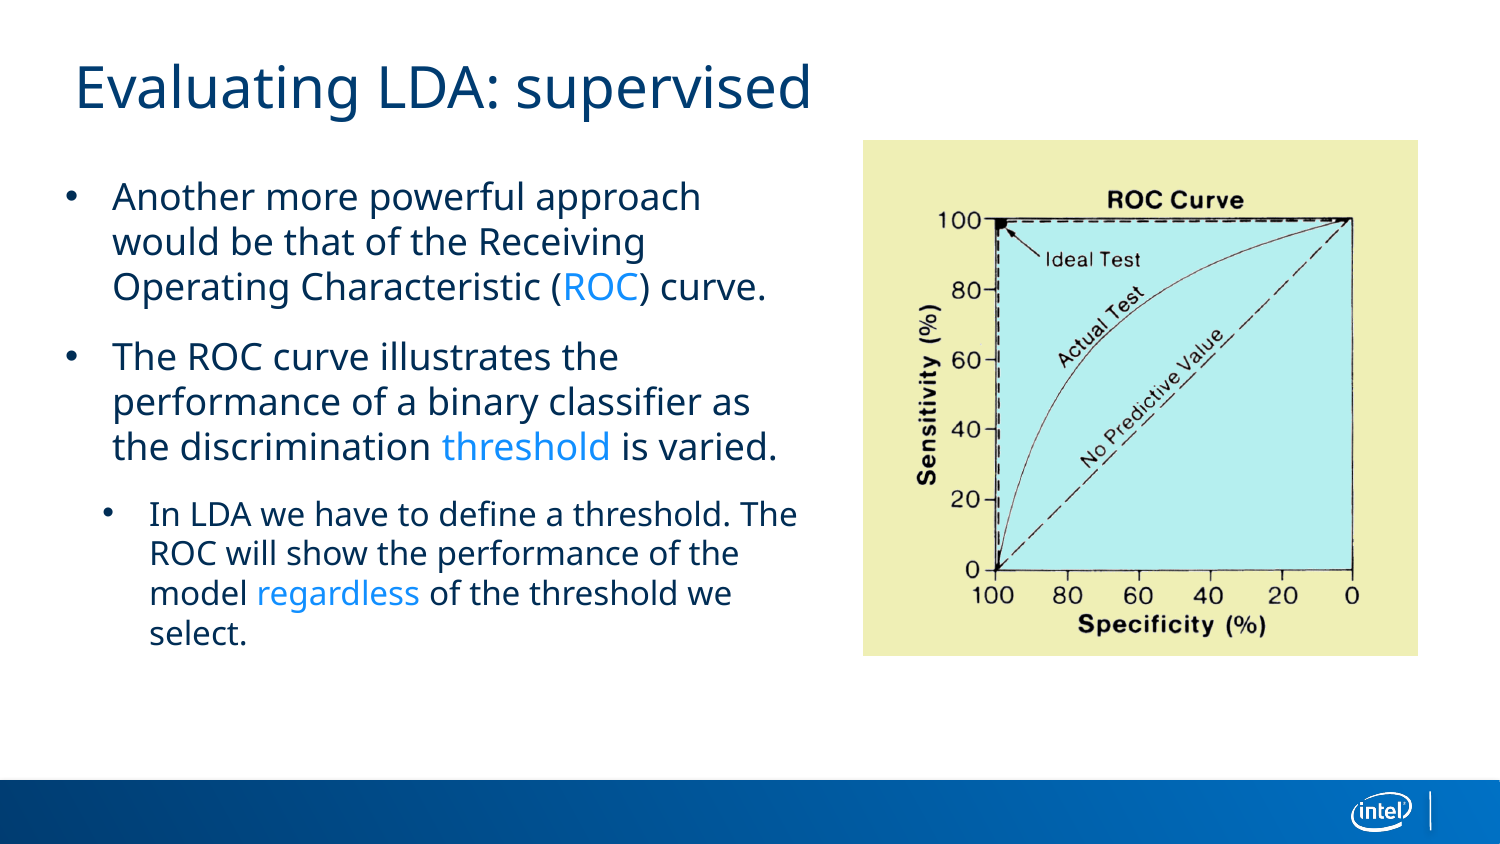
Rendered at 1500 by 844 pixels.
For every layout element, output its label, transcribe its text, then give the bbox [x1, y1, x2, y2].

list Another more powerful approach would be that of the Receiving Operating Characteristic (ROC) curve. The ROC curve illustrates the performance of a binary classifier as the discrimination threshold is varied. In LDA we have to define a threshold. The ROC will show the performance of the model regardless of the threshold we select. [65, 172, 818, 716]
title Evaluating LDA: supervised [74, 50, 1425, 194]
picture [863, 139, 1418, 656]
picture [1351, 792, 1412, 832]
